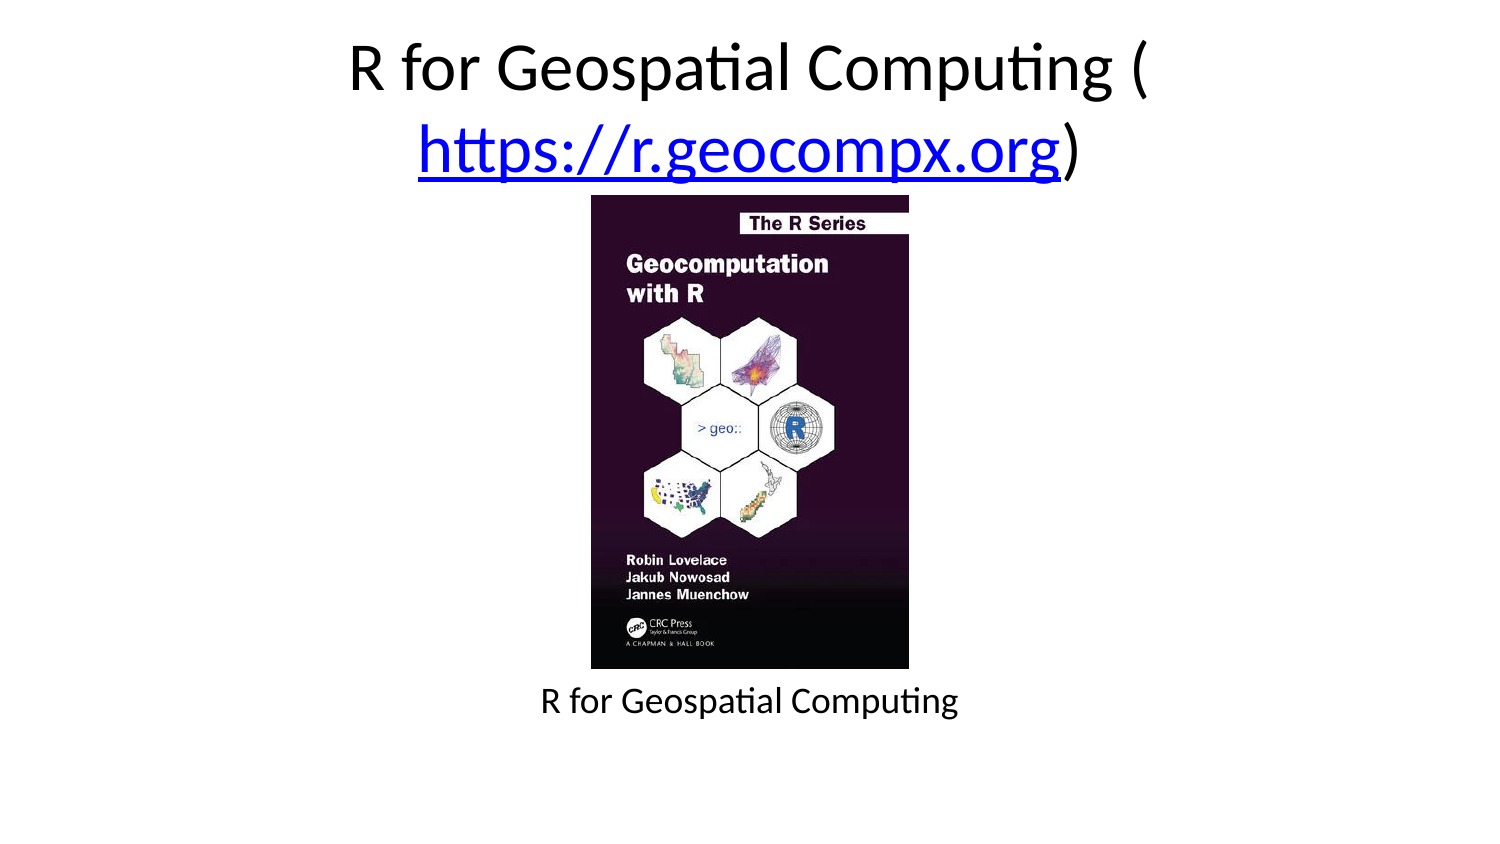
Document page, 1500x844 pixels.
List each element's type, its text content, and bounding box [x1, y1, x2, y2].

text_box R for Geospatial Computing [74, 668, 1425, 753]
title R for Geospatial Computing (https://r.geocompx.org) [75, 33, 1425, 175]
picture [591, 195, 909, 669]
